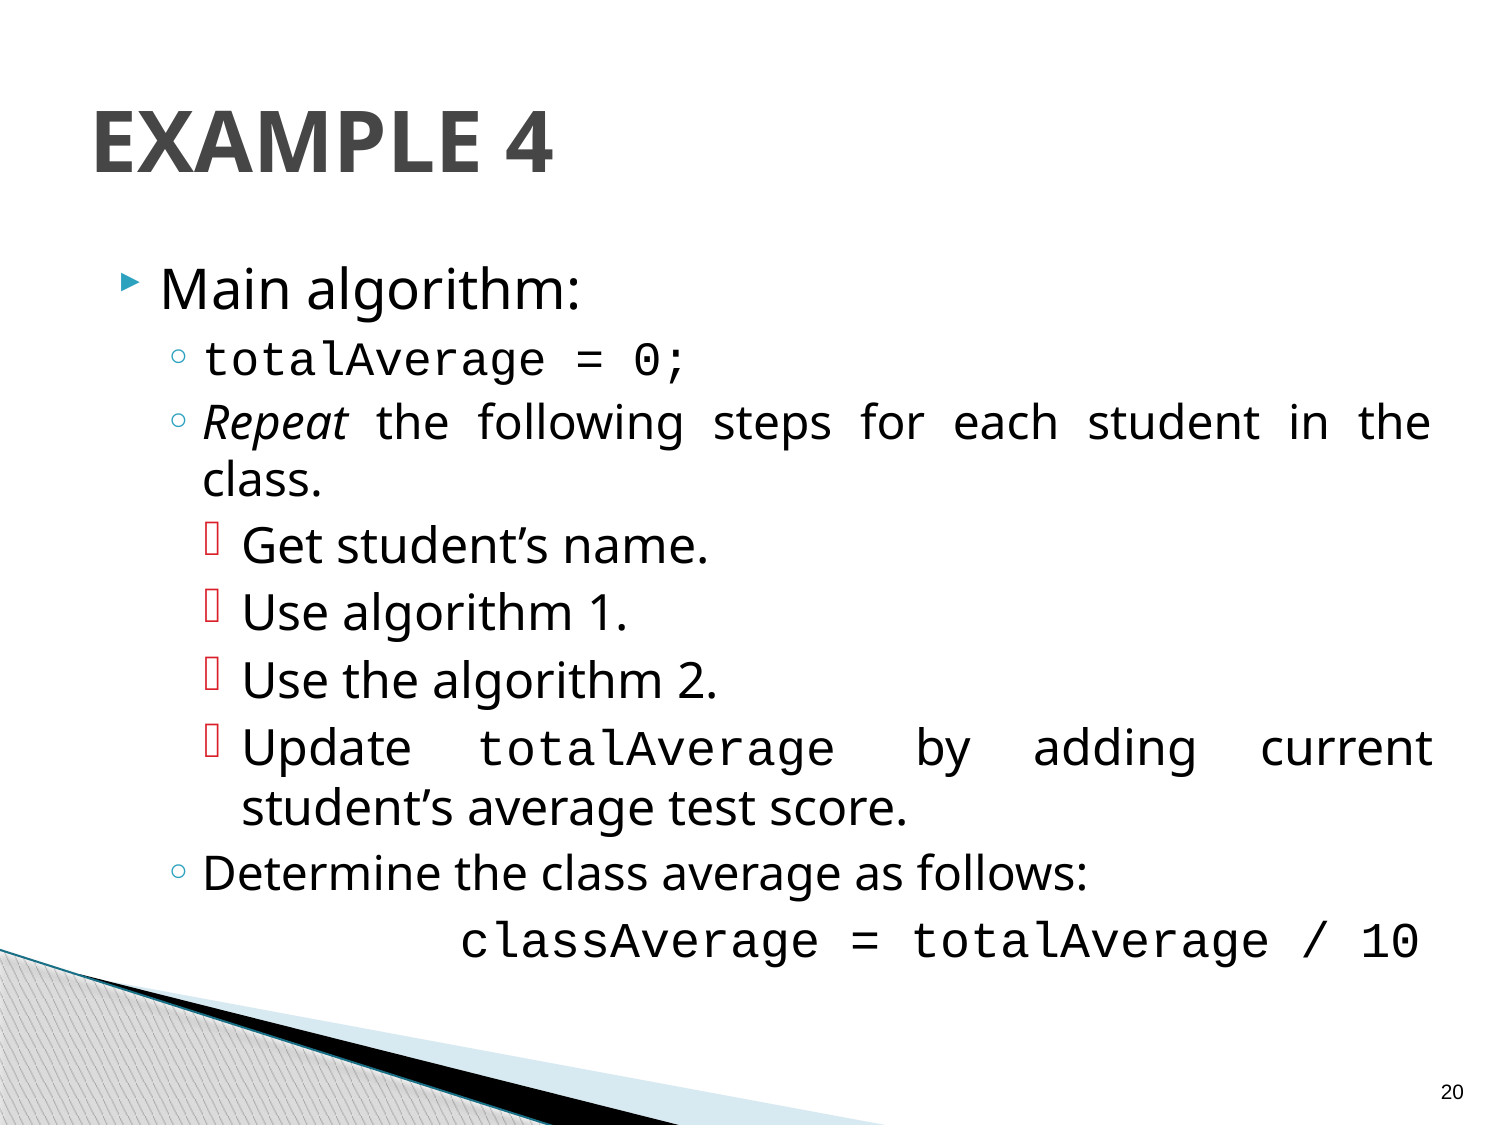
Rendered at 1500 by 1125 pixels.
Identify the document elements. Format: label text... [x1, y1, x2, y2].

title Example 4 [75, 45, 1425, 233]
list Main algorithm: totalAverage = 0; Repeat the following steps for each student in the class. Get student’s name. Use algorithm 1. Use the algorithm 2. Update totalAverage by adding current student’s average test score. Determine the class average as follows: classAverage = totalAverage / 10 [85, 245, 1449, 1019]
slide_number 20 [1418, 1051, 1479, 1112]
